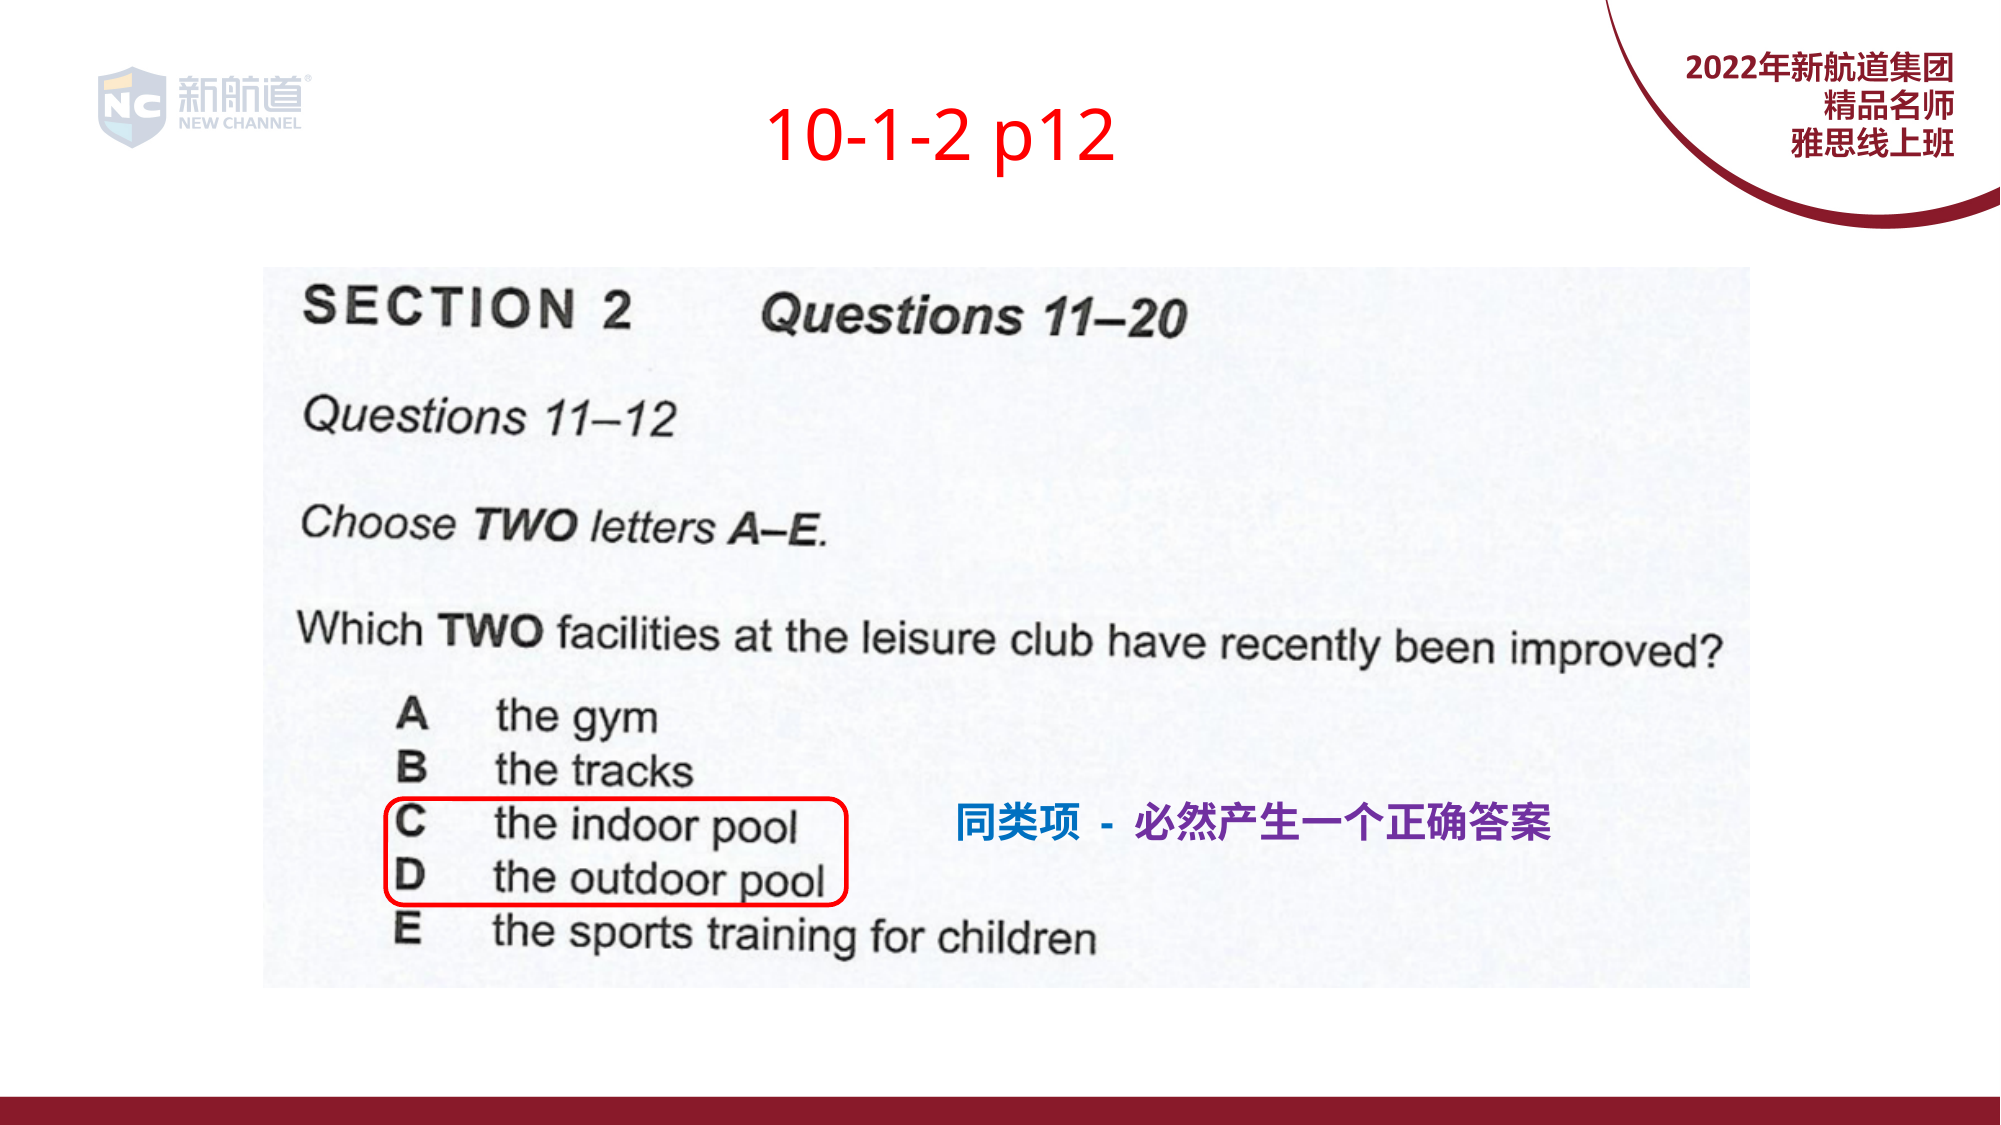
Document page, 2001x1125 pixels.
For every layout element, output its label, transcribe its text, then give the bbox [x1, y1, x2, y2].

title 10-1-2 p12 [726, 91, 1155, 185]
picture [0, 0, 2000, 1125]
